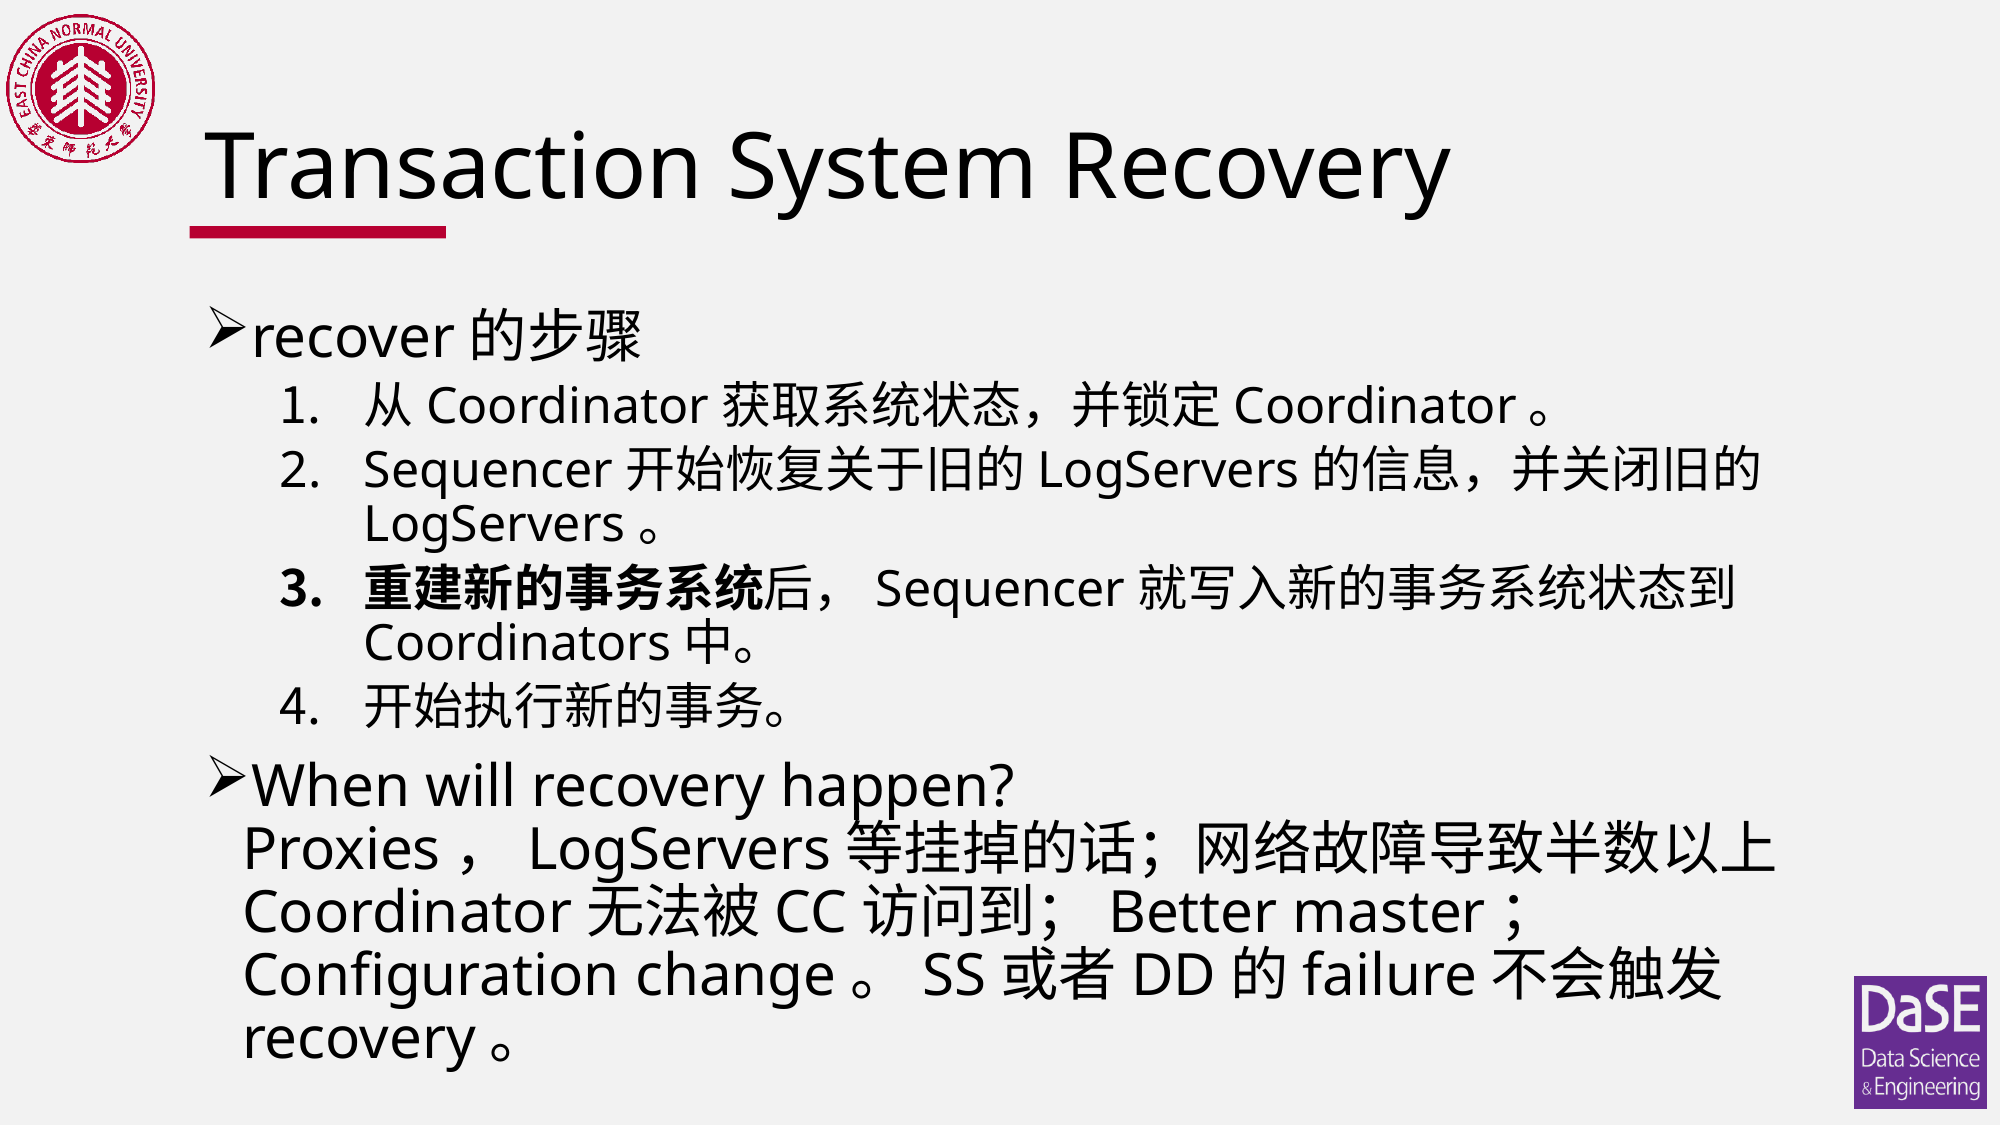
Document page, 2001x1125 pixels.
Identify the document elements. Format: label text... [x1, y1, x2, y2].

picture [6, 14, 155, 163]
title Transaction System Recovery [189, 59, 1863, 278]
picture [1854, 976, 1987, 1109]
list recover的步骤 从Coordinator获取系统状态，并锁定Coordinator。 Sequencer开始恢复关于旧的LogServers的信息，并关闭旧的LogServers。 重建新的事务系统后，Sequencer就写入新的事务系统状态到Coordinators中。 开始执行新的事务。 When will recovery happen? Proxies，LogServers等挂掉的话；网络故障导致半数以上Coordinator无法被CC访问到；Better master；Configuration change。SS或者DD的failure不会触发recovery。 [189, 299, 1863, 1014]
